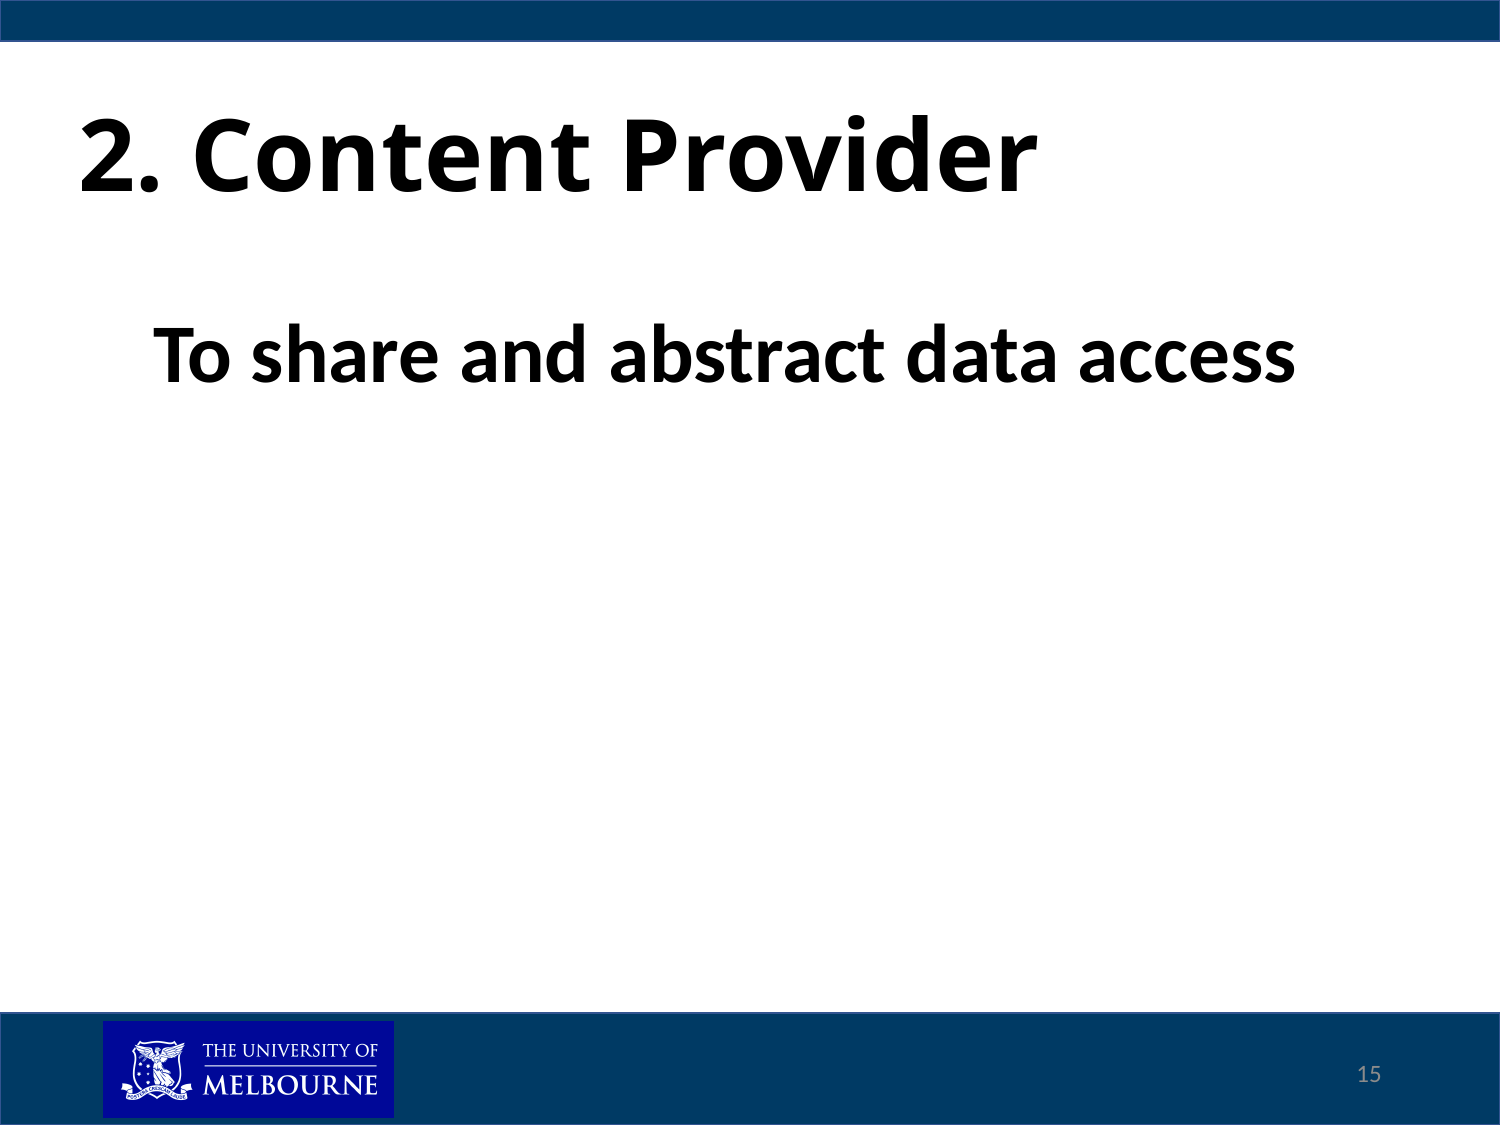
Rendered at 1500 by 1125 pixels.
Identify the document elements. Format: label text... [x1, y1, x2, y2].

picture [103, 1043, 394, 1118]
list To share and abstract data access [63, 242, 1397, 1043]
title 2. Content Provider [63, 50, 1358, 242]
slide_number 15 [1059, 1042, 1397, 1103]
